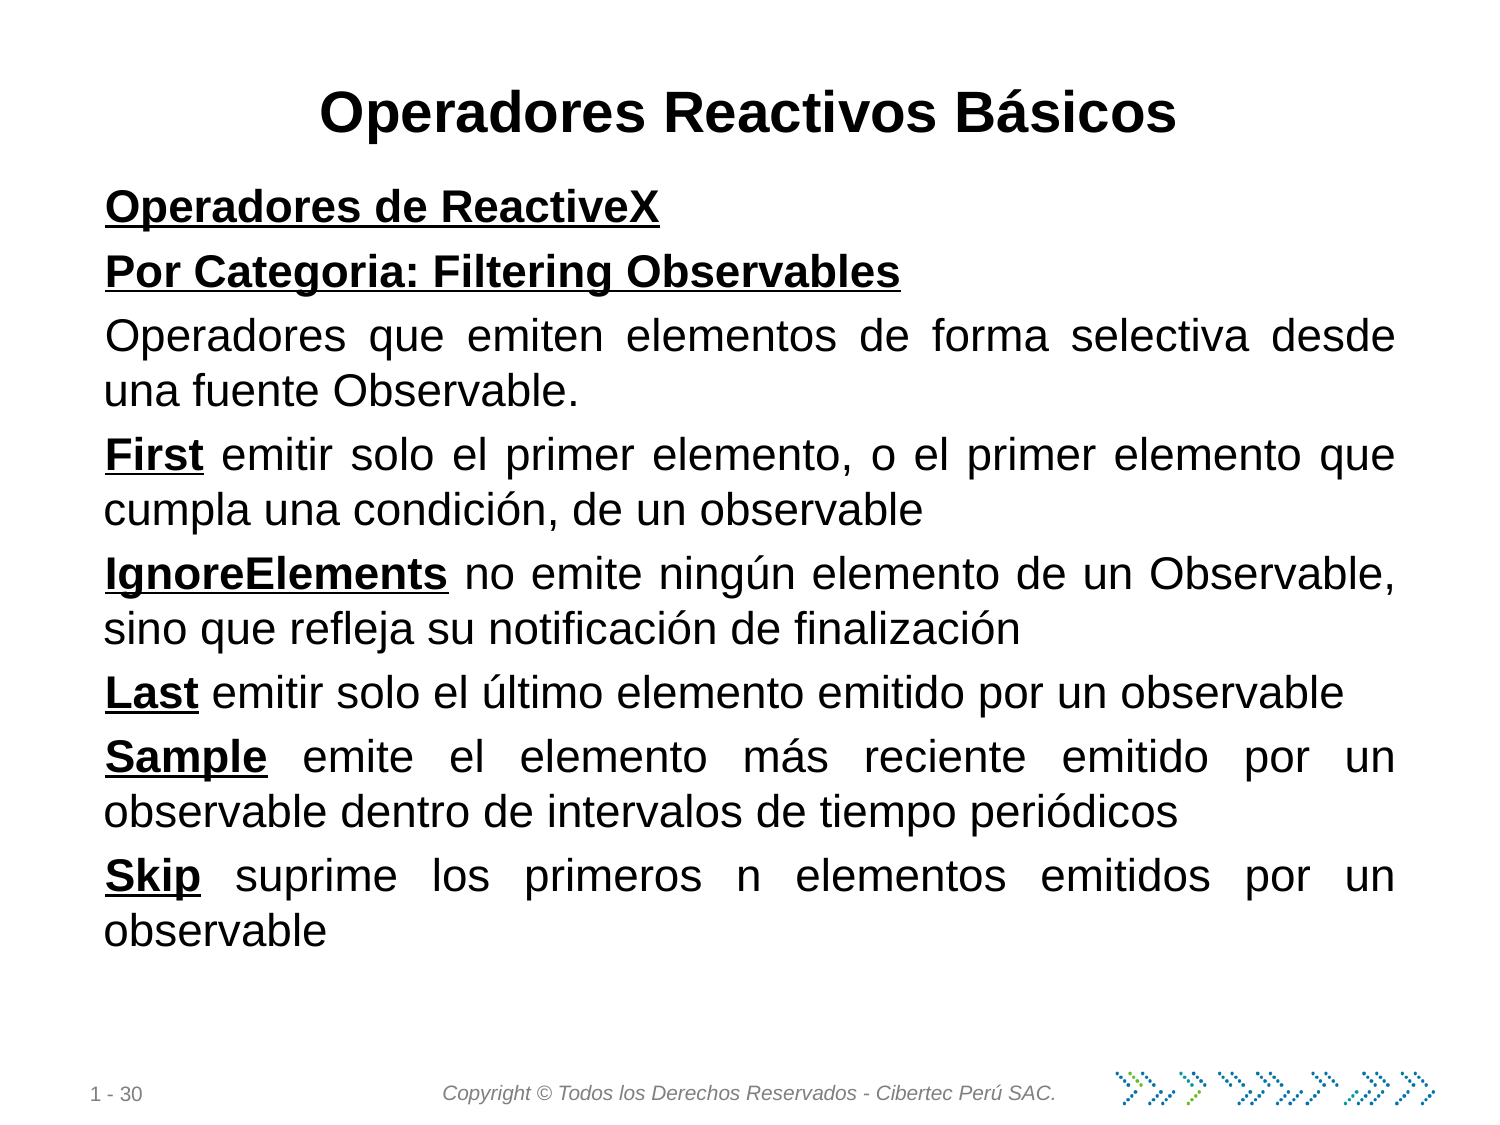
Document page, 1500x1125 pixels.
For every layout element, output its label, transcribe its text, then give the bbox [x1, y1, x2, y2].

title Operadores Reactivos Básicos [99, 72, 1399, 216]
picture [1107, 1071, 1445, 1108]
list Operadores de ReactiveX Por Categoria: Filtering Observables Operadores que emiten elementos de forma selectiva desde una fuente Observable. First emitir solo el primer elemento, o el primer elemento que cumpla una condición, de un observable IgnoreElements no emite ningún elemento de un Observable, sino que refleja su notificación de finalización Last emitir solo el último elemento emitido por un observable Sample emite el elemento más reciente emitido por un observable dentro de intervalos de tiempo periódicos Skip suprime los primeros n elementos emitidos por un observable [100, 175, 1399, 979]
